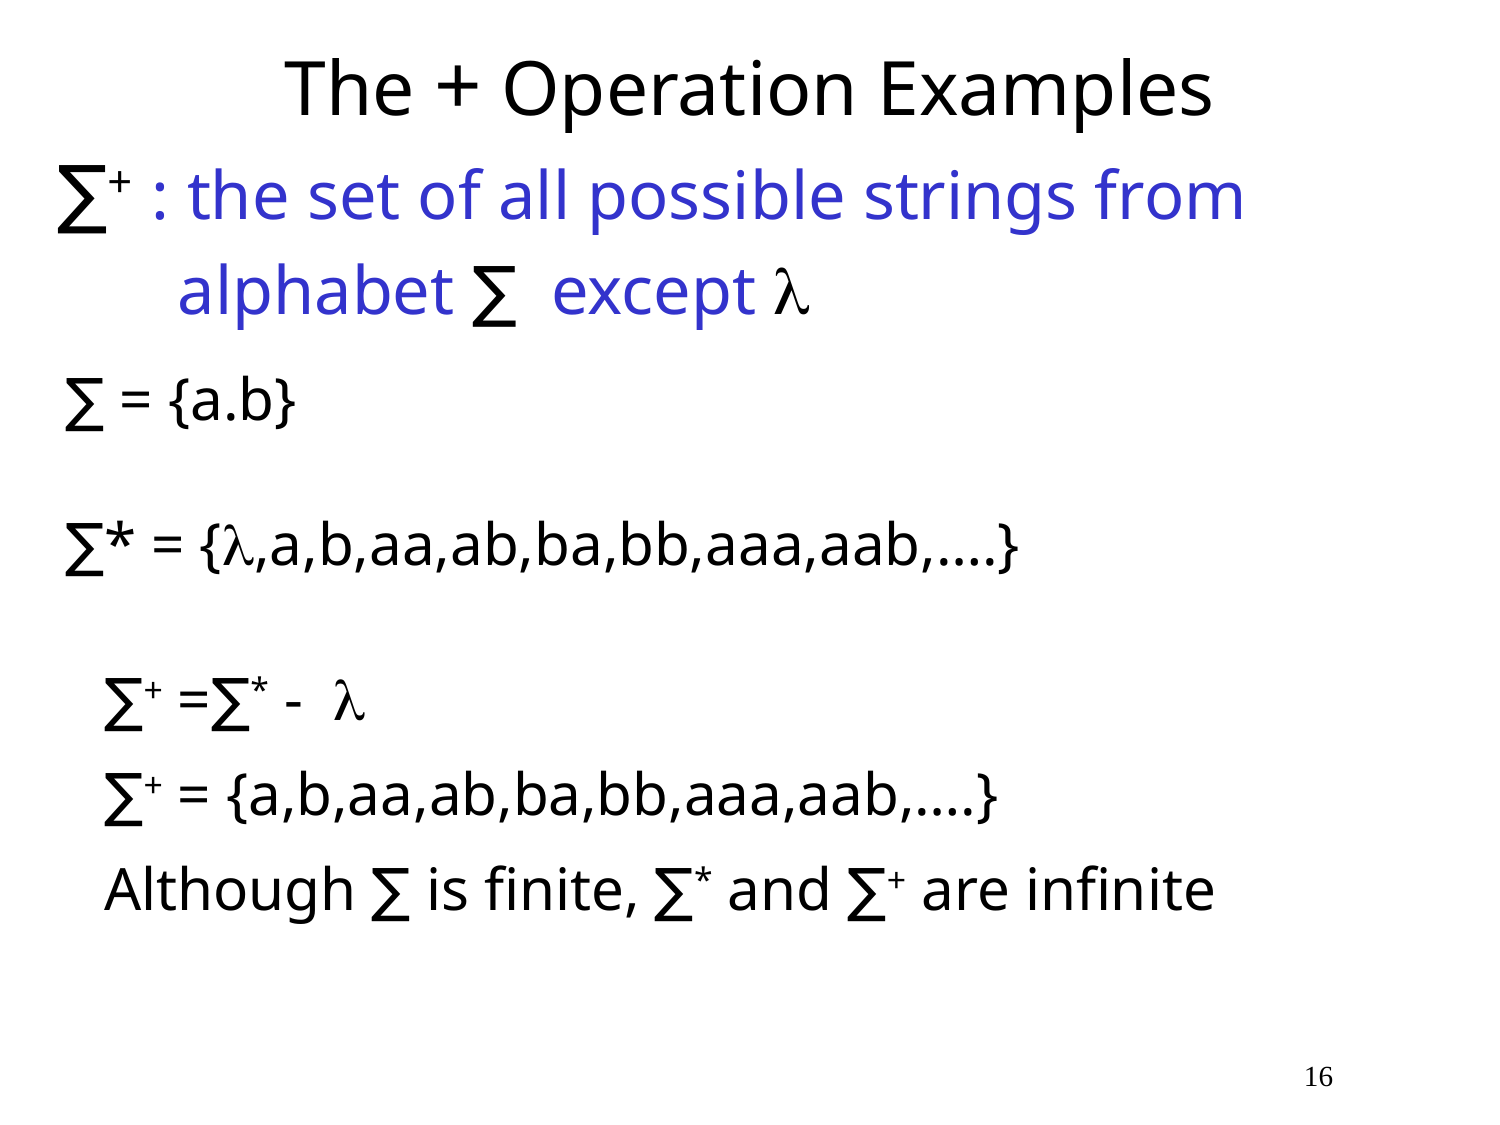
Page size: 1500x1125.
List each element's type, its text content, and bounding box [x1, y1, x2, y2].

text_box ∑ = {a.b} ∑* = {,a,b,aa,ab,ba,bb,aaa,aab,….} [50, 355, 1035, 585]
title The + Operation Examples [24, 24, 1475, 125]
slide_number 16 [1162, 1050, 1475, 1100]
text_box ∑+ : the set of all possible strings from alphabet ∑ except  [24, 137, 1475, 1038]
text_box ∑+ =∑* -  ∑+ = {a,b,aa,ab,ba,bb,aaa,aab,….} Although ∑ is finite, ∑* and ∑+ are infinite [89, 654, 1231, 930]
